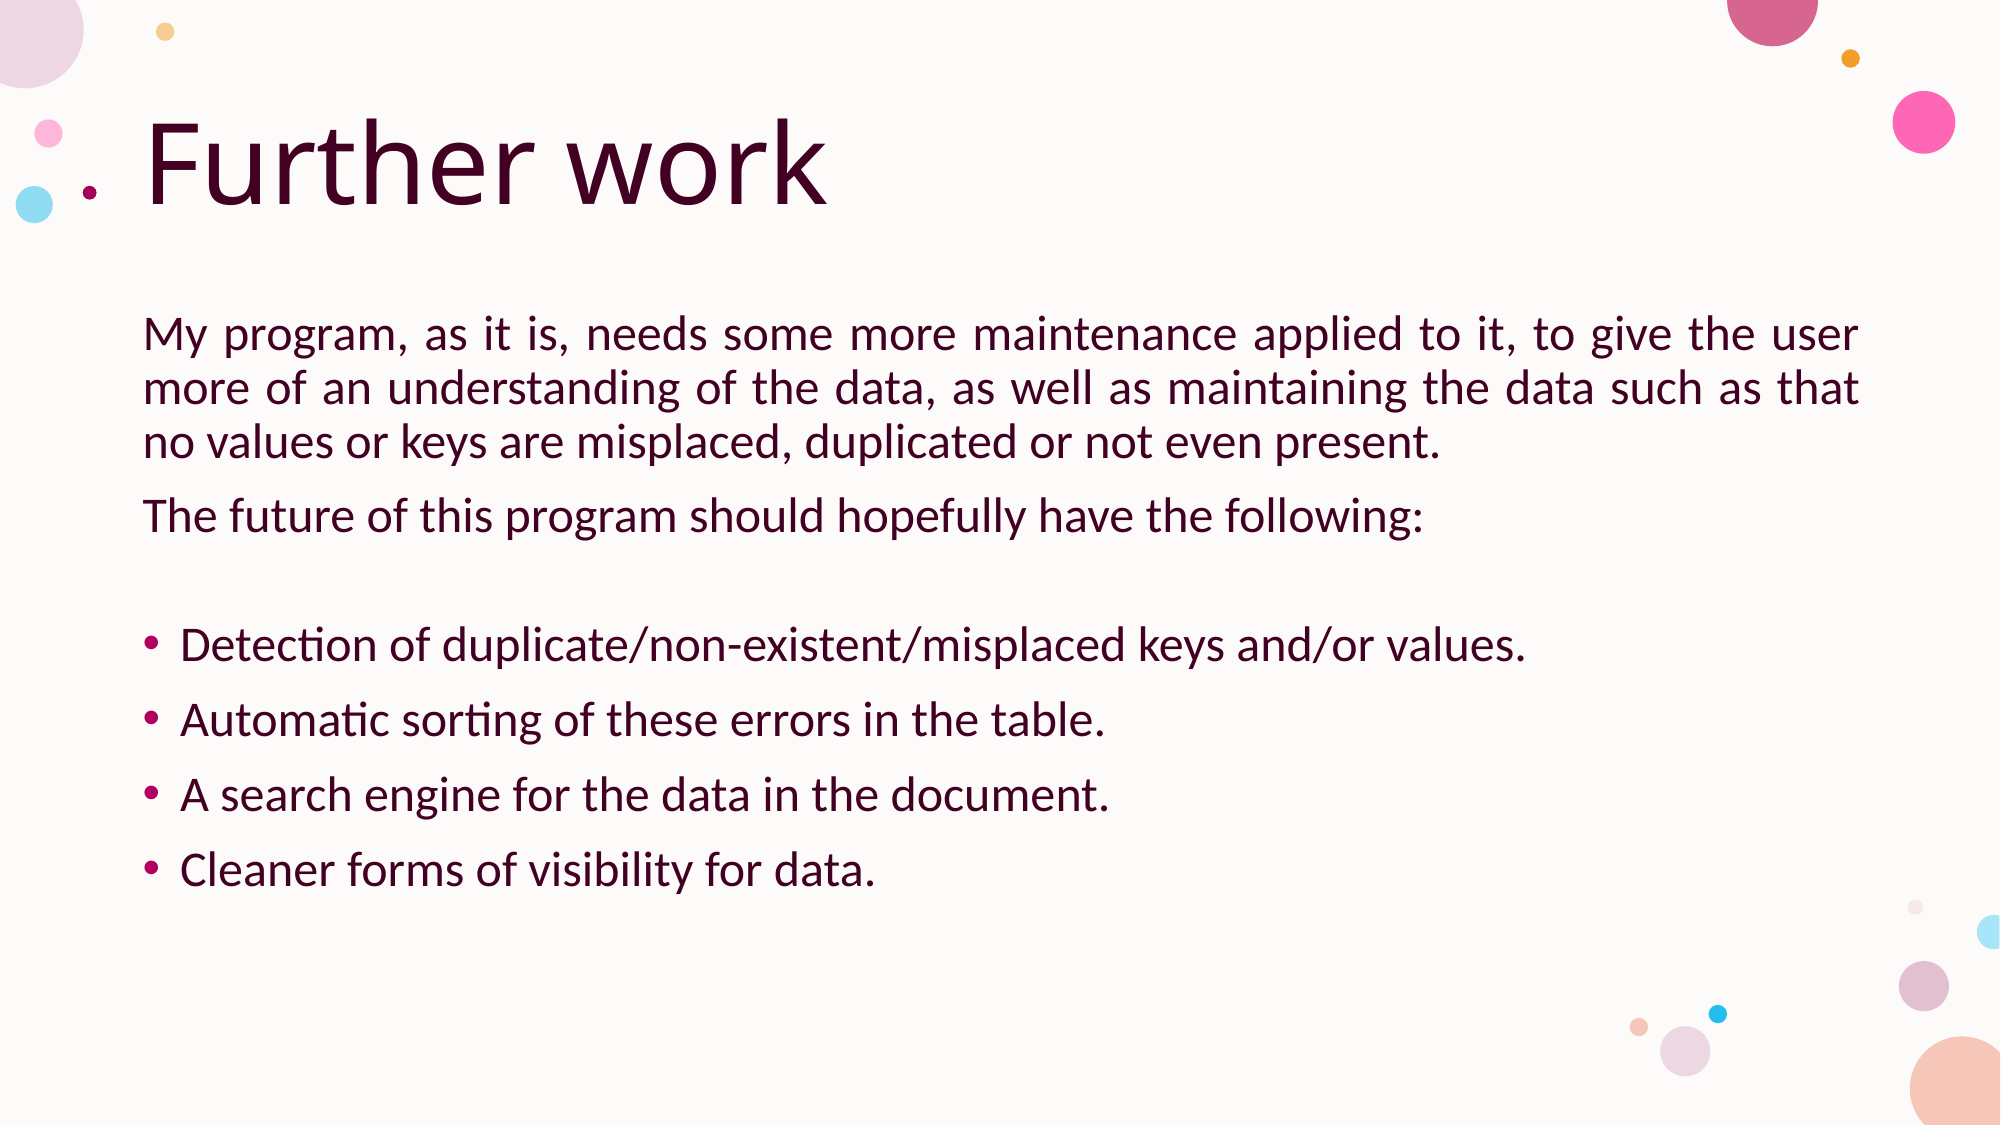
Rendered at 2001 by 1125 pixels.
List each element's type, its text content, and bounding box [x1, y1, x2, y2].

title Further work [127, 59, 1877, 278]
list My program, as it is, needs some more maintenance applied to it, to give the user more of an understanding of the data, as well as maintaining the data such as that no values or keys are misplaced, duplicated or not even present. The future of this program should hopefully have the following: Detection of duplicate/non-existent/misplaced keys and/or values. Automatic sorting of these errors in the table. A search engine for the data in the document. Cleaner forms of visibility for data. [127, 299, 1877, 1014]
